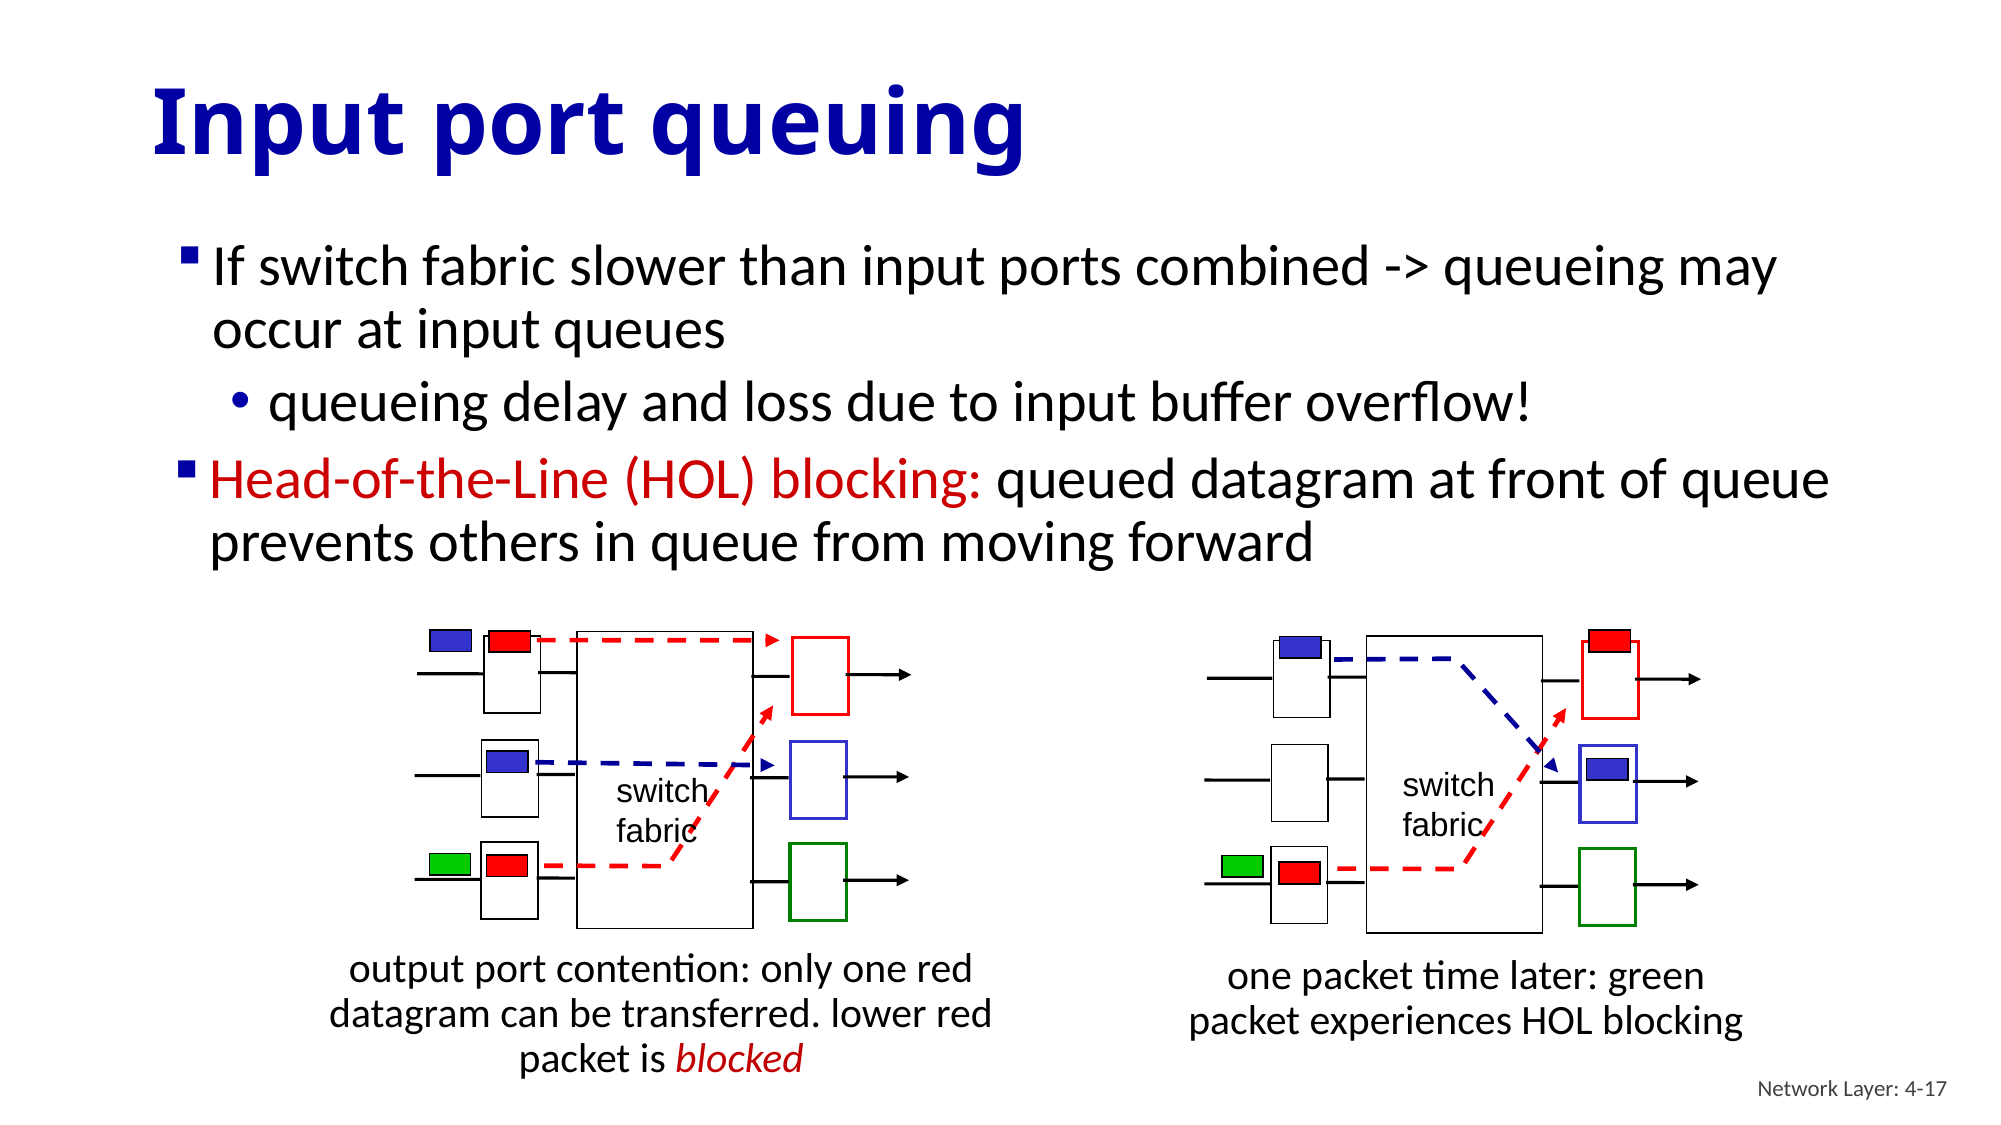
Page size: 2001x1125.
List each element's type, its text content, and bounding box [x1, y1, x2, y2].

text_box Head-of-the-Line (HOL) blocking: queued datagram at front of queue prevents others in queue from moving forward [136, 441, 1862, 603]
list If switch fabric slower than input ports combined -> queueing may occur at input queues queueing delay and loss due to input buffer overflow! [139, 227, 1865, 450]
title Input port queuing [137, 51, 1863, 198]
text_box output port contention: only one red datagram can be transferred. lower red packet is blocked [295, 939, 1027, 1090]
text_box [1171, 630, 1761, 1052]
slide_number Network Layer: 4-17 [1512, 1056, 1963, 1117]
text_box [414, 630, 912, 929]
